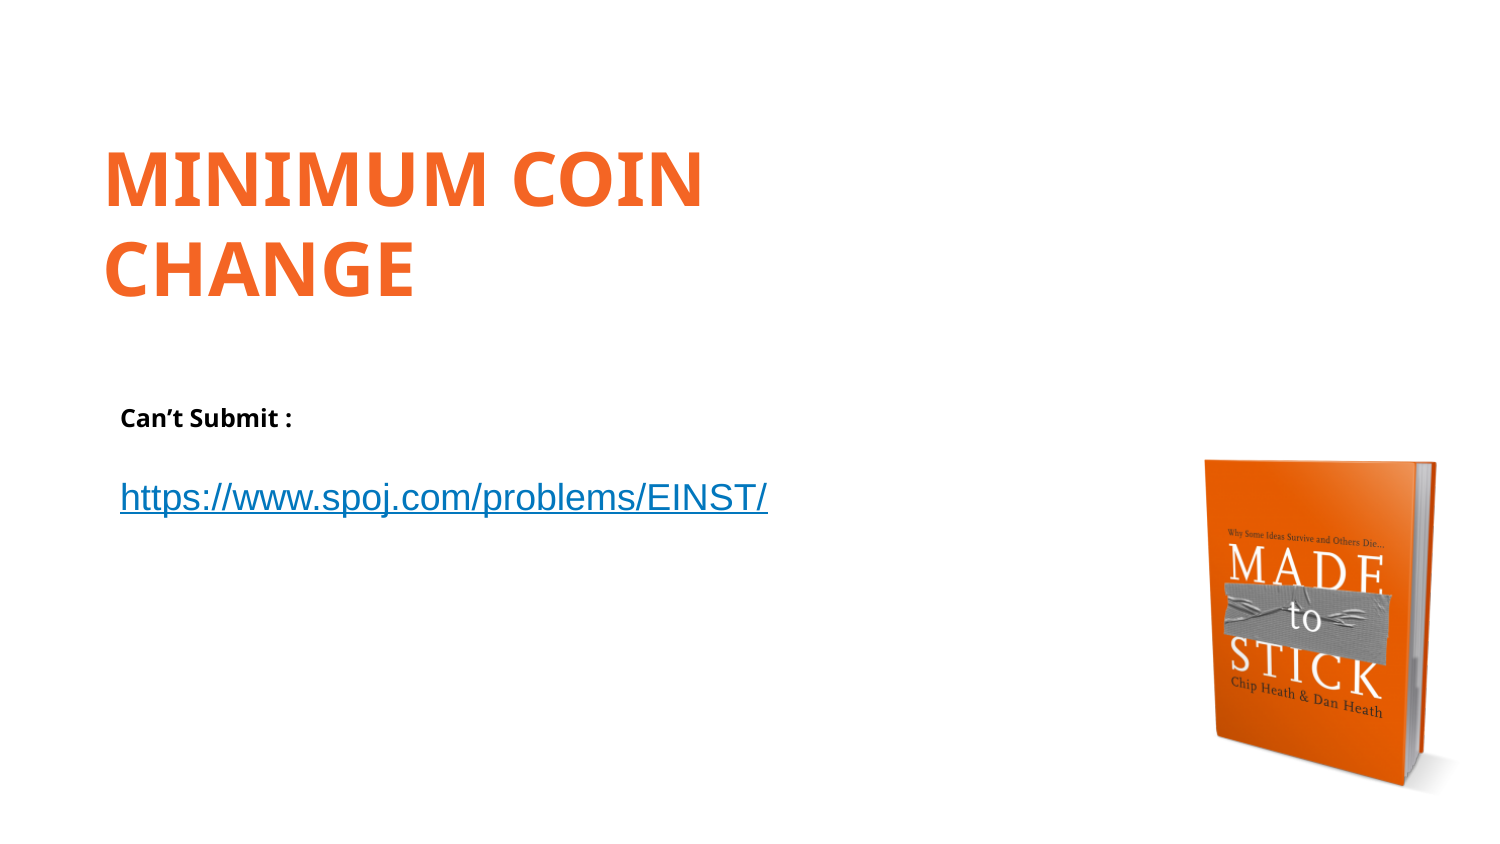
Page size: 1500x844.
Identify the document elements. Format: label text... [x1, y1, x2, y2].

title MINIMUM COIN CHANGE [87, 116, 941, 243]
title Can’t Submit : https://www.spoj.com/problems/EINST/ [105, 383, 941, 746]
picture [1204, 459, 1463, 797]
